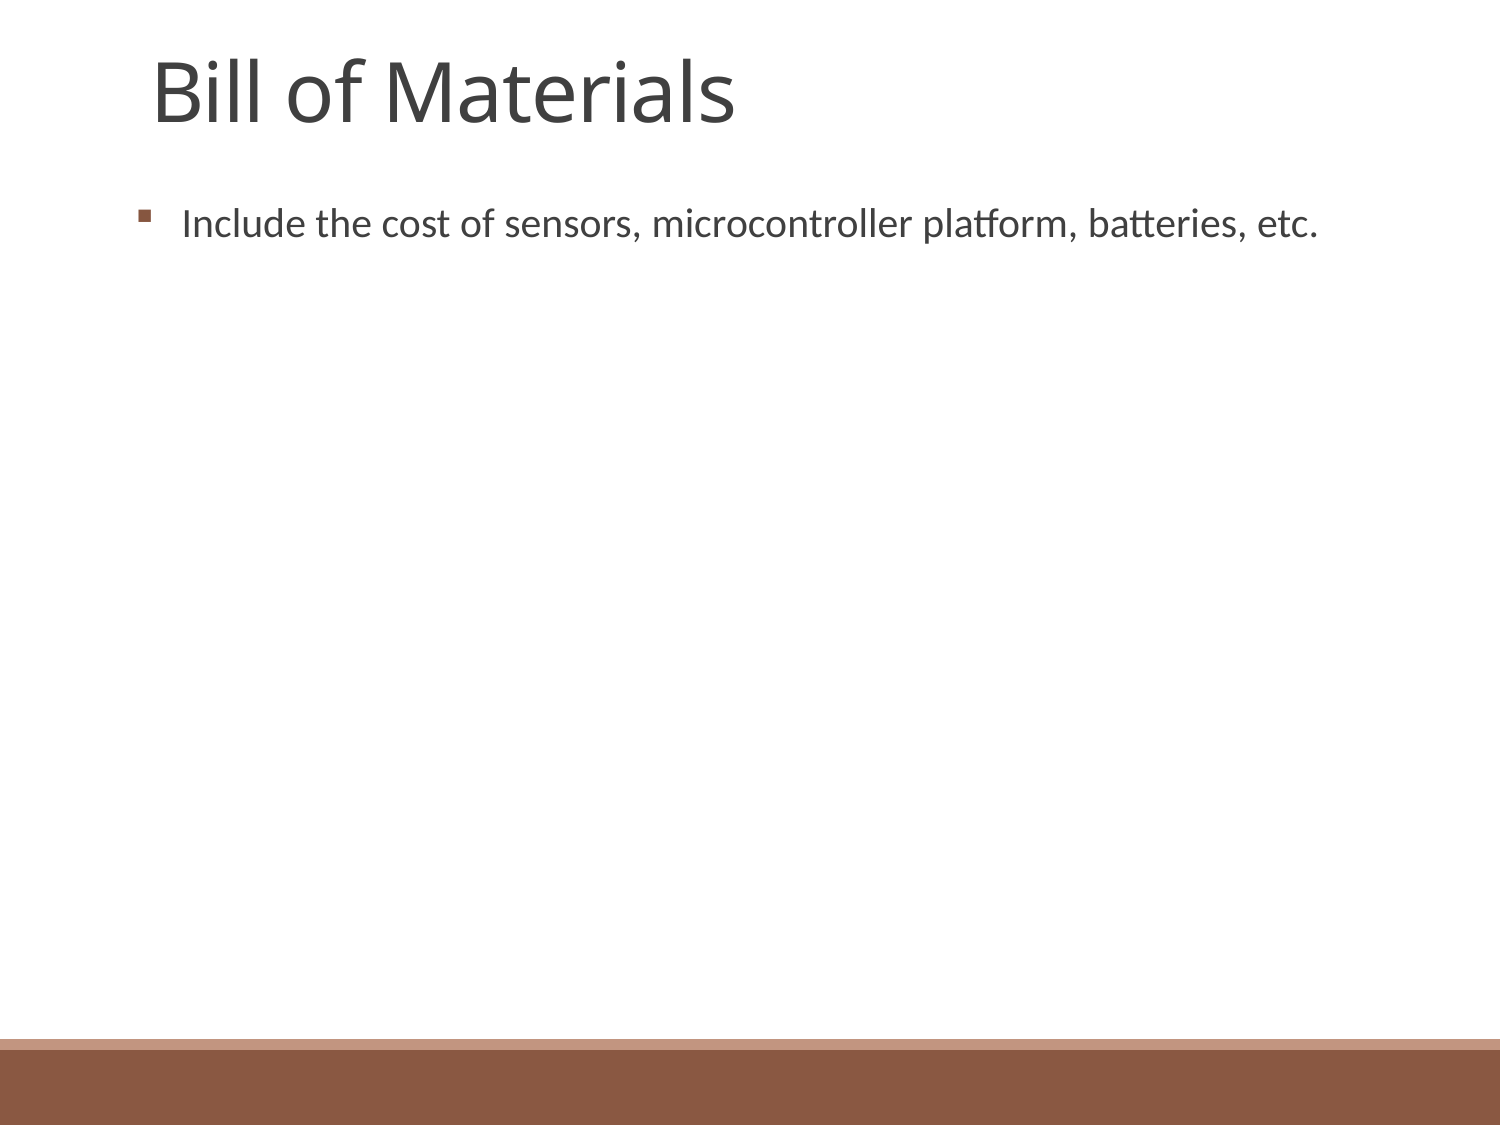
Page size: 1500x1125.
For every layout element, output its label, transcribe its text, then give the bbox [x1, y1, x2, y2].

title Bill of Materials [135, 47, 1373, 158]
list Include the cost of sensors, microcontroller platform, batteries, etc. [135, 194, 1373, 963]
